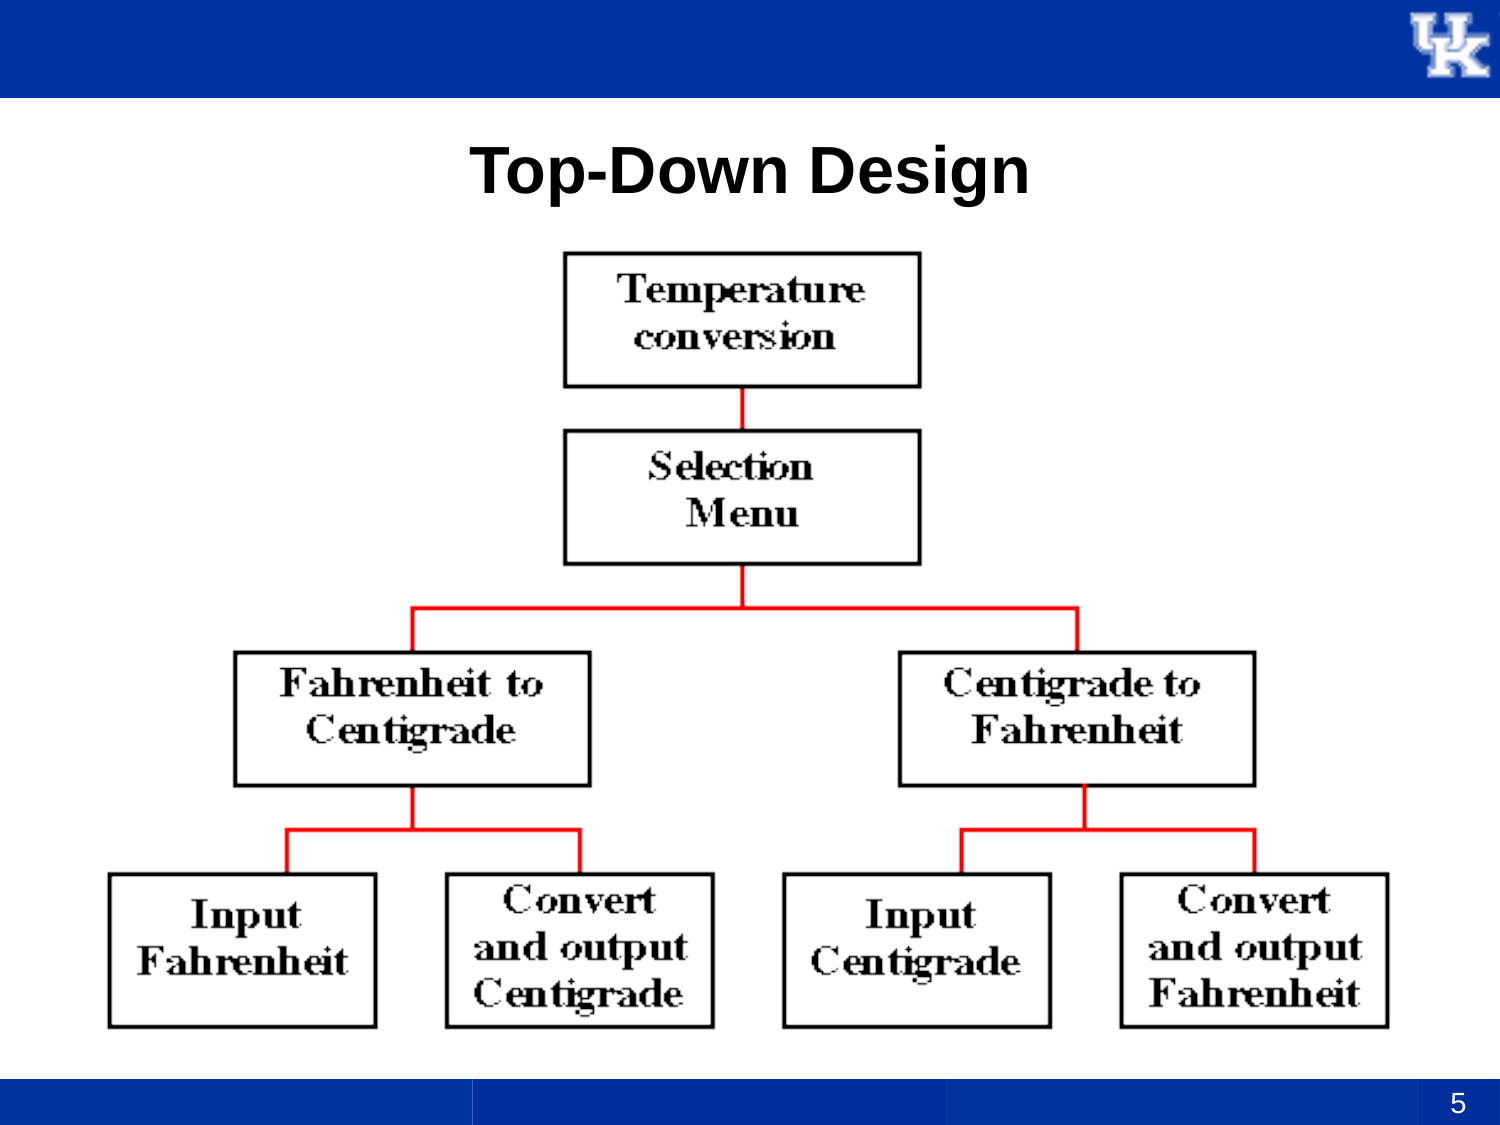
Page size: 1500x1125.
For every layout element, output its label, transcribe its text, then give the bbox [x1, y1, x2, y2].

slide_number 5 [1417, 1079, 1500, 1125]
picture [103, 237, 1398, 1040]
picture [0, 0, 1500, 98]
title Top-Down Design [53, 119, 1448, 209]
